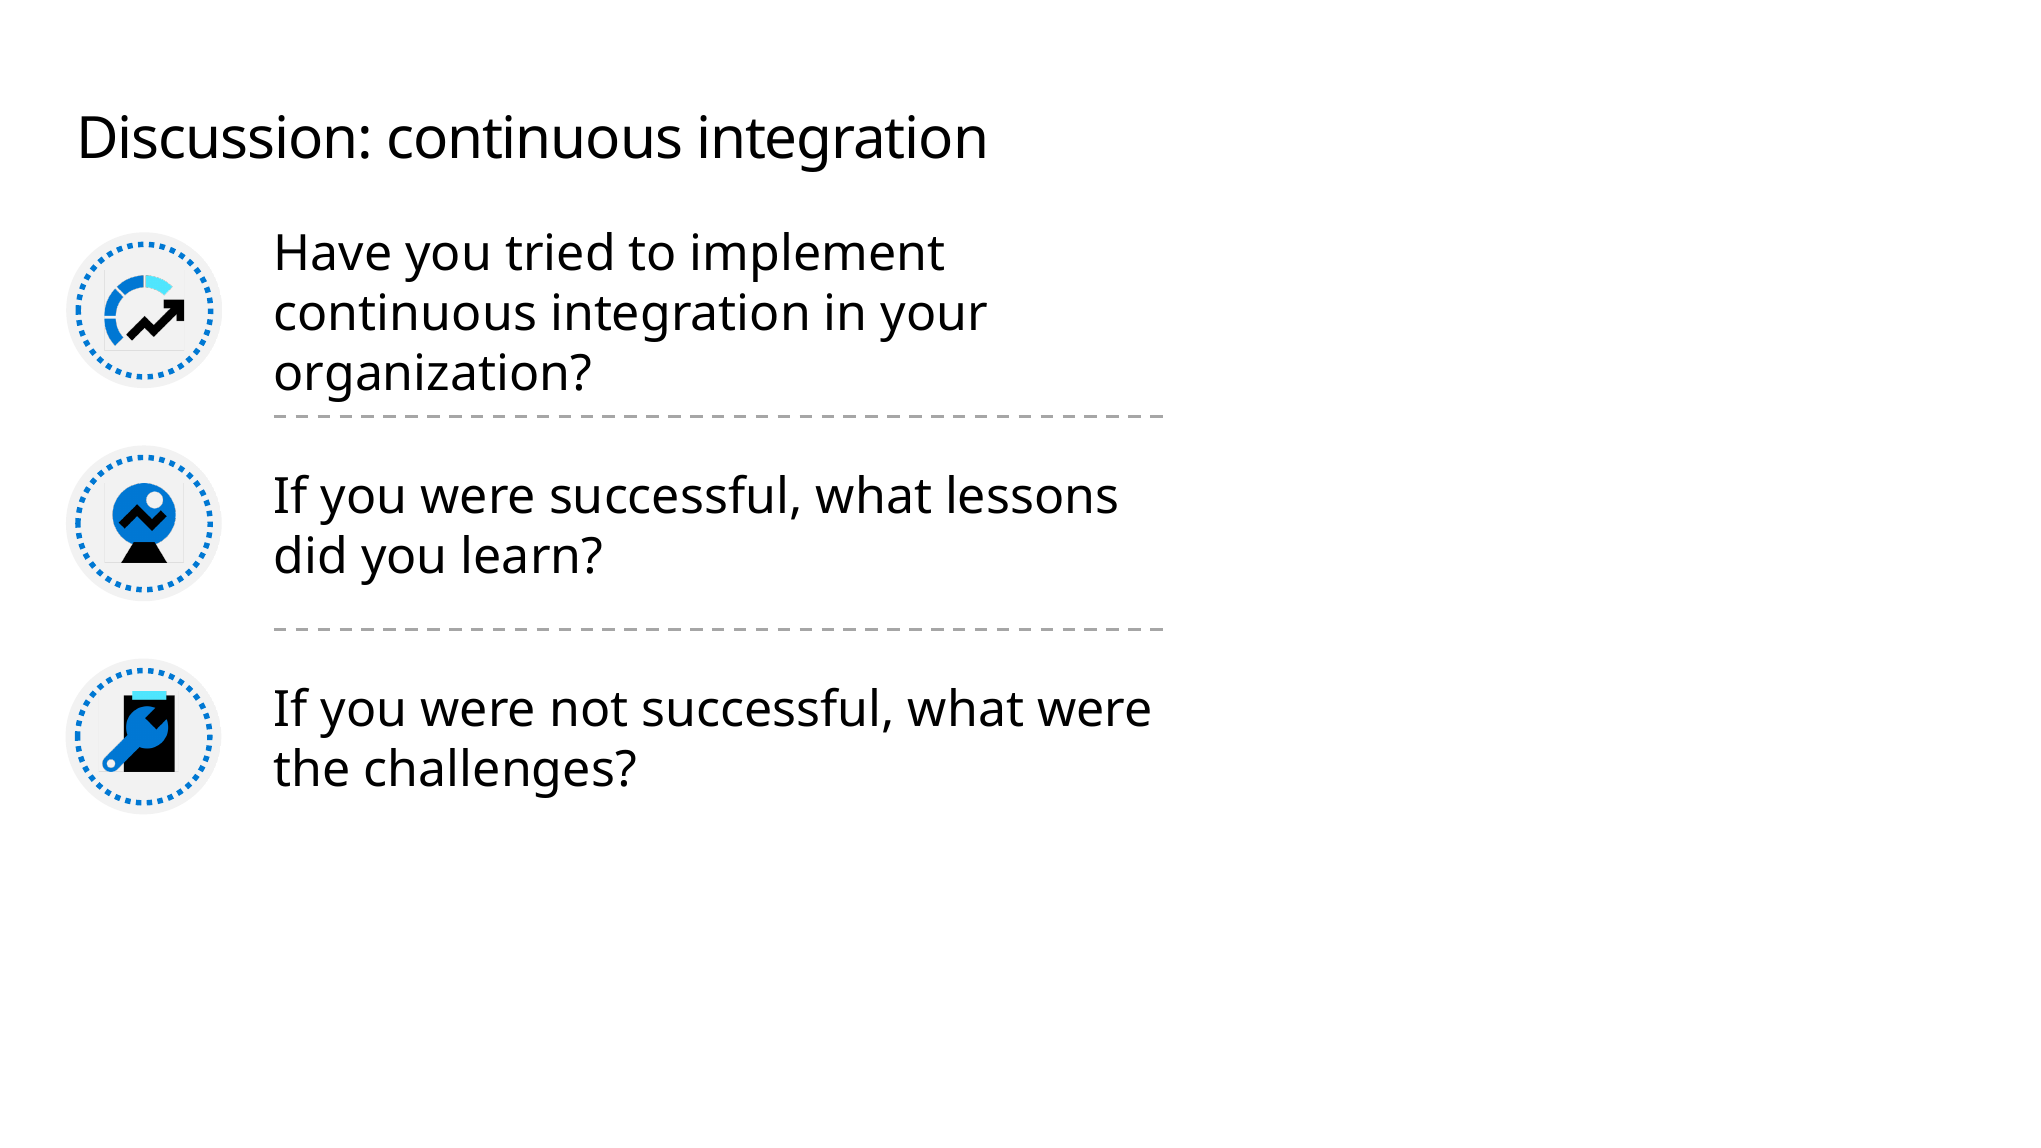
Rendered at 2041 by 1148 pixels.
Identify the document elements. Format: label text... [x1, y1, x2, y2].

text_box Have you tried to implement continuous integration in your organization? [273, 264, 1169, 356]
picture [65, 444, 222, 602]
picture [65, 658, 222, 815]
picture [65, 231, 223, 389]
text_box If you were not successful, what were the challenges? [273, 690, 1169, 782]
title Discussion: continuous integration [76, 103, 1969, 172]
text_box If you were successful, what lessons did you learn? [273, 463, 1169, 584]
